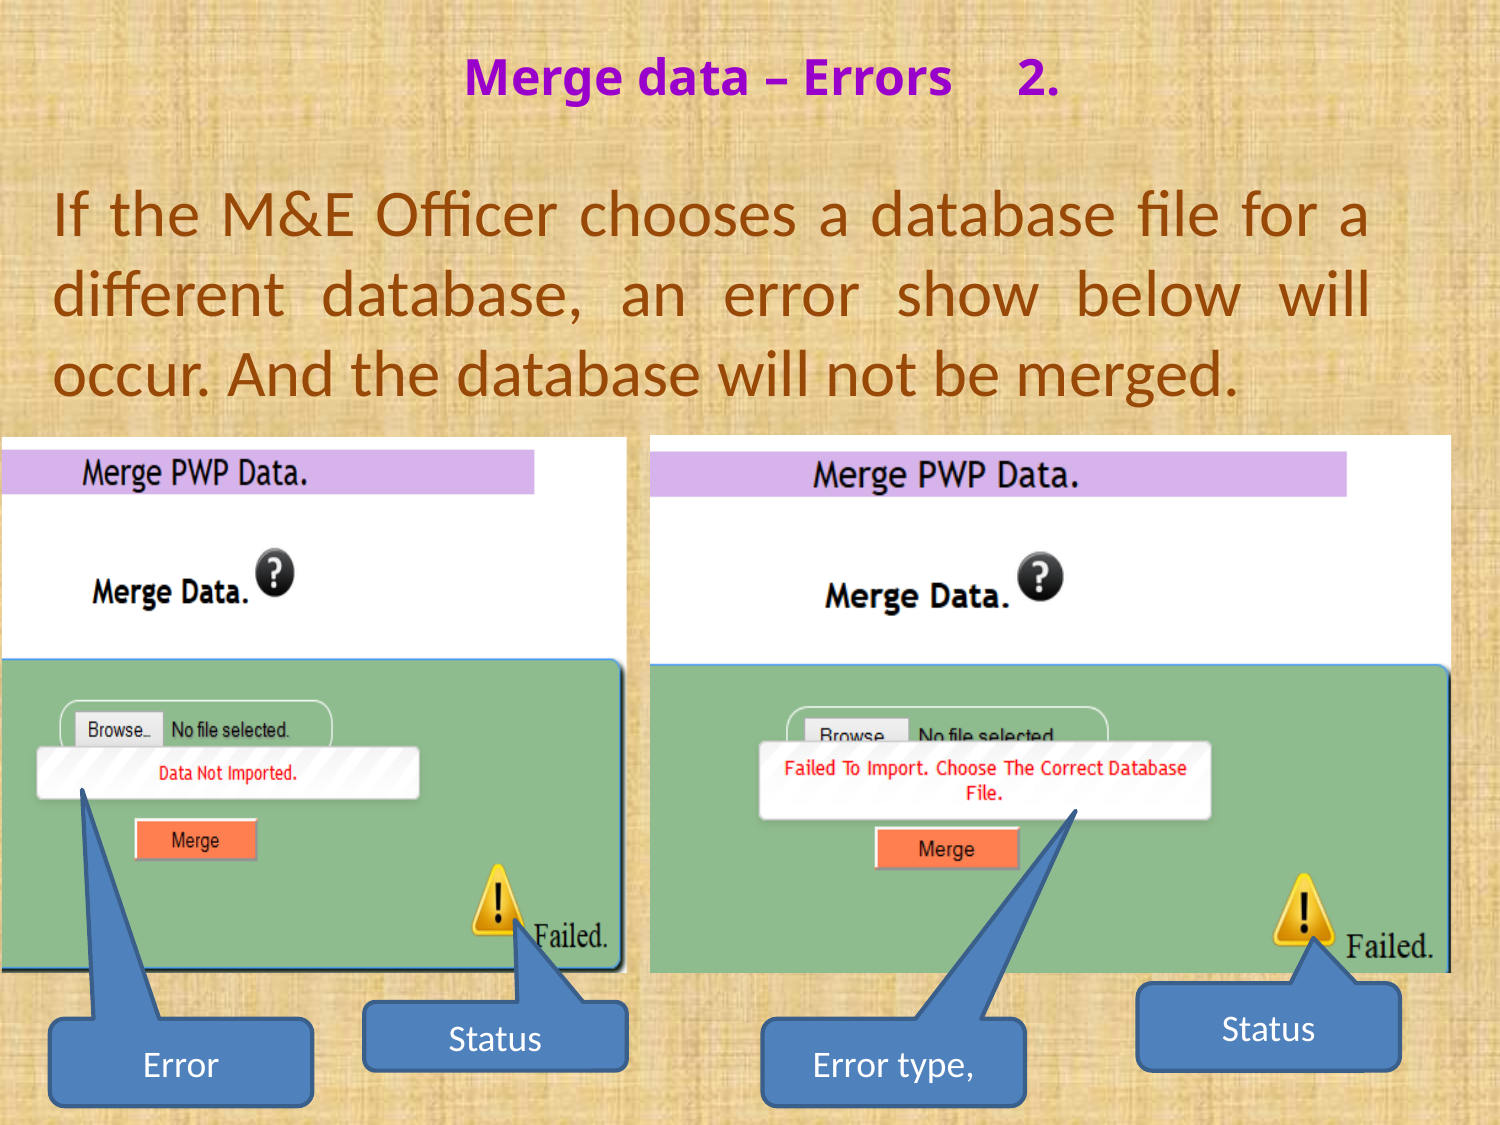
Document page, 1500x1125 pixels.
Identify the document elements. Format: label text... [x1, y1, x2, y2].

title Merge data – Errors 2. [125, 24, 1400, 125]
text_box Error [47, 982, 315, 1109]
text_box Status [1135, 982, 1403, 1073]
picture [0, 0, 1500, 1125]
text_box Status [362, 982, 629, 1073]
text_box Error type, [760, 982, 1028, 1109]
subtitle If the M&E Officer chooses a database file for a different database, an error show below will occur. And the database will not be merged. [37, 162, 1388, 1113]
